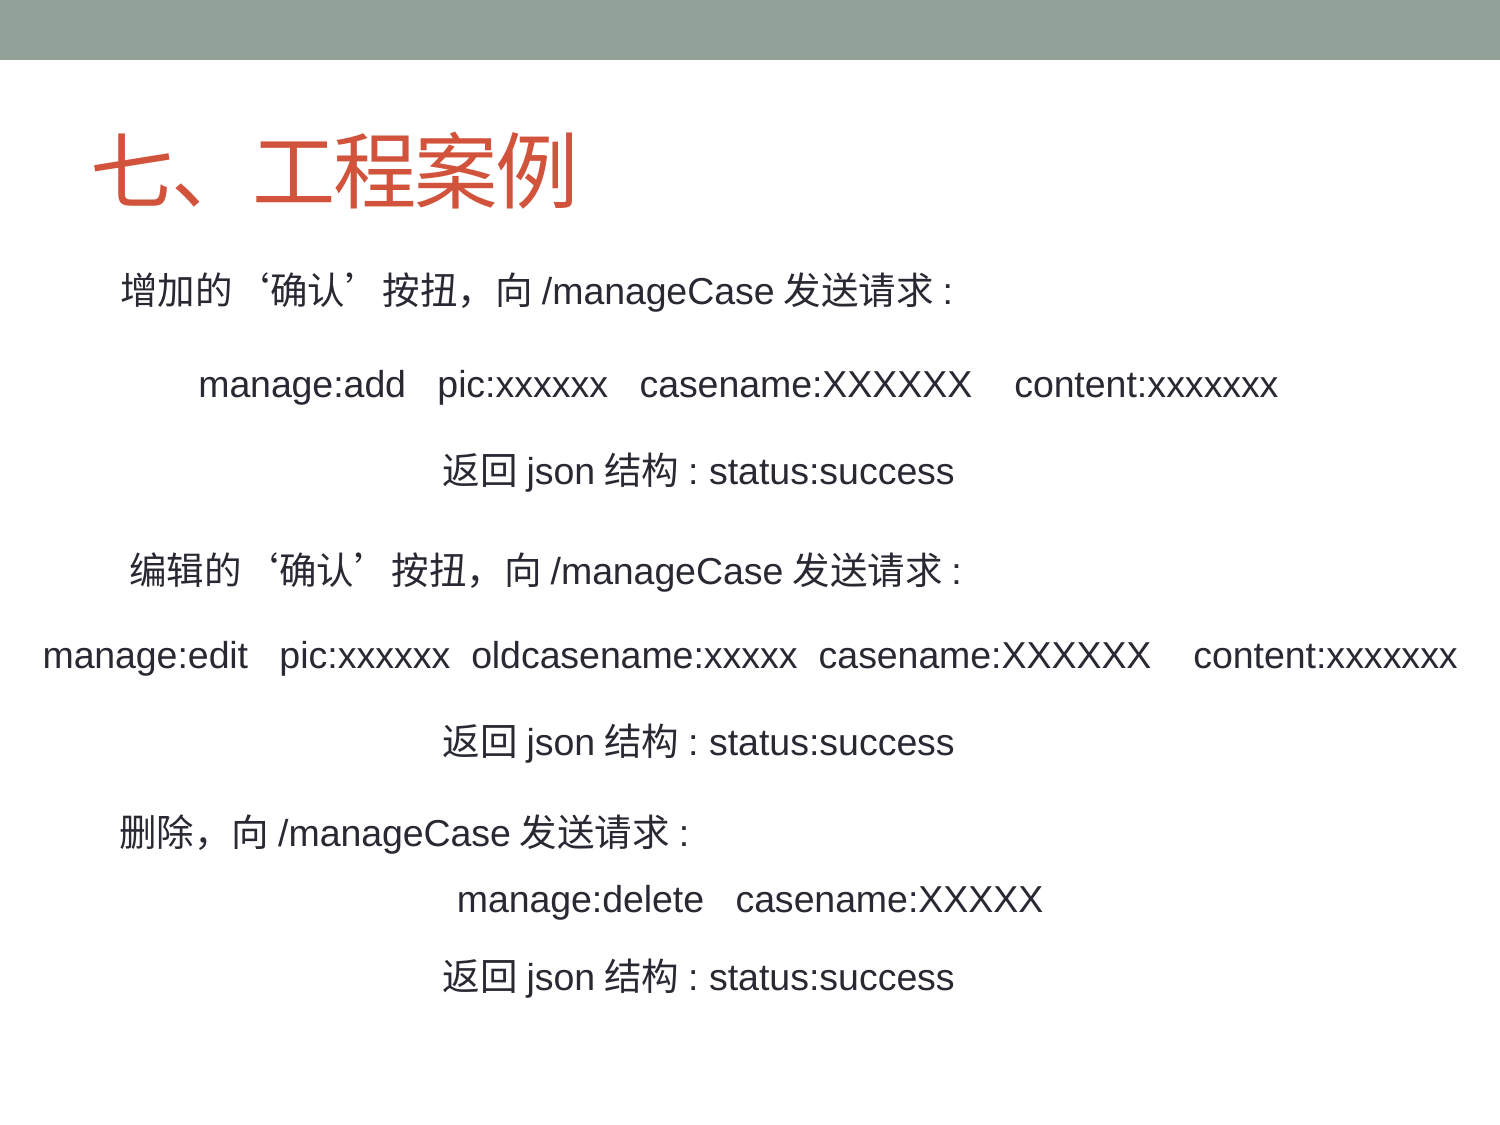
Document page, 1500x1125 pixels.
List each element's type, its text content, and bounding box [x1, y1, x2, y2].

text_box manage:edit pic:xxxxxx oldcasename:xxxxx casename:XXXXXX content:xxxxxxx [27, 623, 1474, 684]
text_box manage:delete casename:XXXXX [442, 867, 1059, 928]
text_box 返回json结构: status:success [427, 945, 970, 1006]
text_box 返回json结构: status:success [427, 439, 970, 500]
text_box 增加的‘确认’按扭，向/manageCase发送请求: [105, 259, 968, 320]
text_box 编辑的‘确认’按扭，向/manageCase发送请求: [114, 539, 1083, 600]
text_box 删除，向/manageCase发送请求: [104, 801, 705, 862]
text_box manage:add pic:xxxxxx casename:XXXXXX content:xxxxxxx [183, 352, 1295, 413]
title 七、工程案例 [75, 87, 1425, 250]
text_box 返回json结构: status:success [427, 710, 970, 771]
